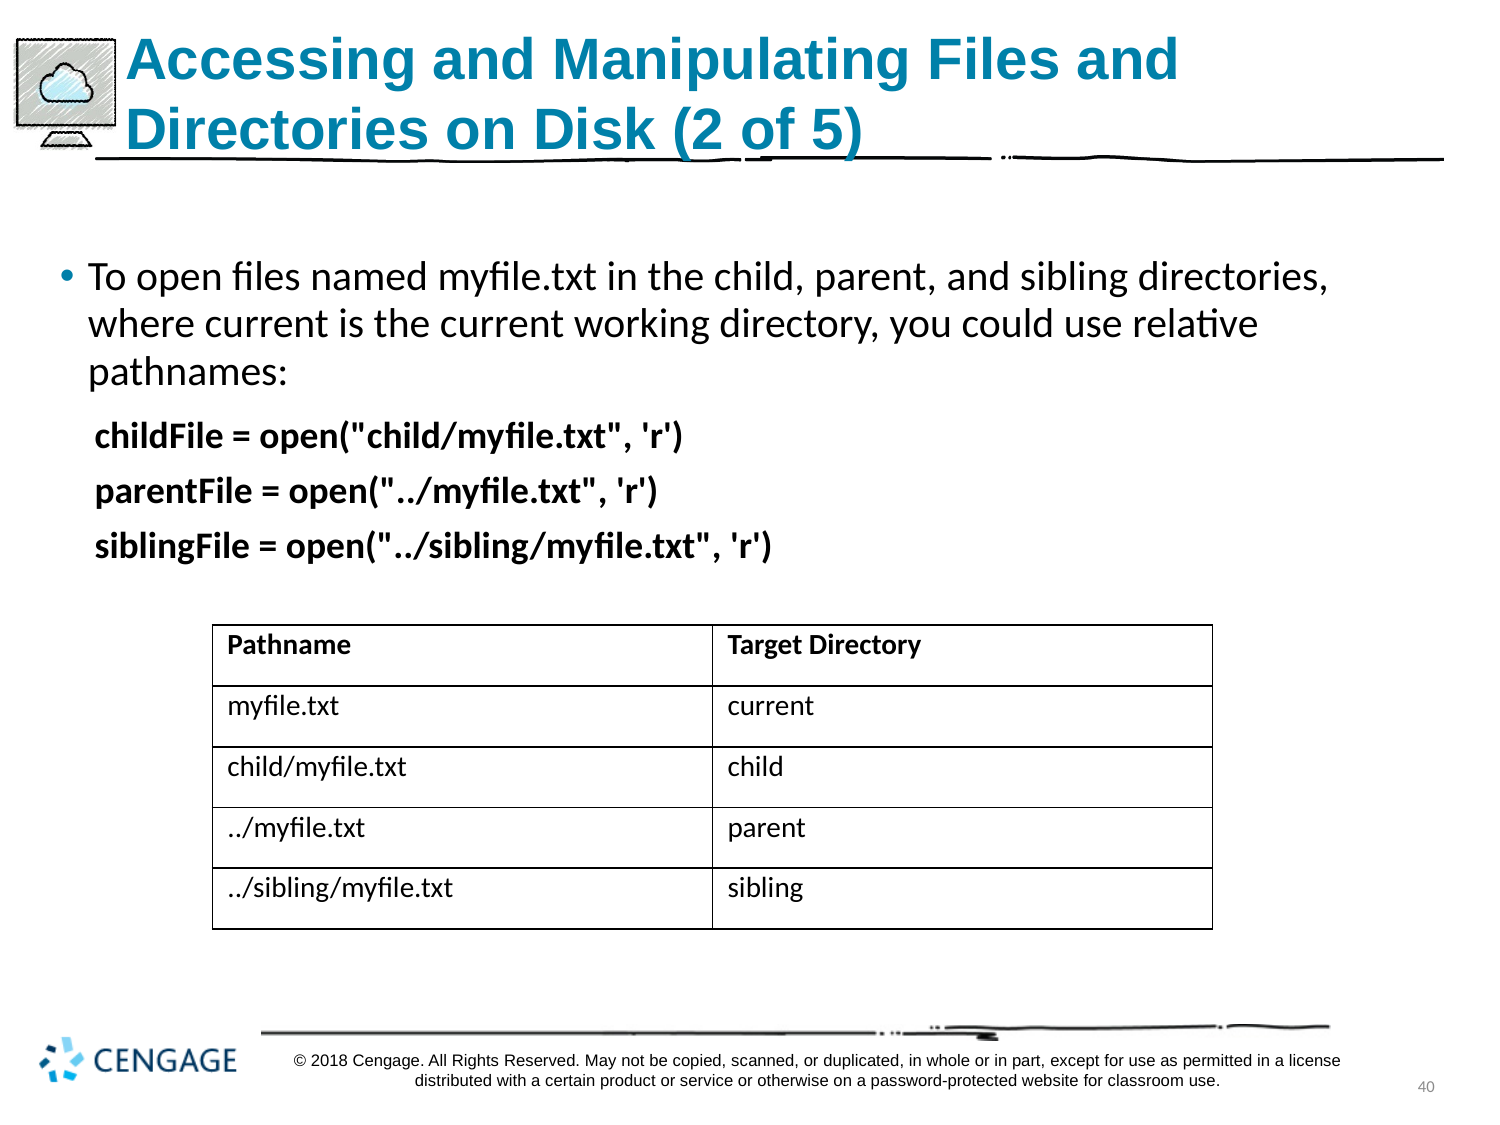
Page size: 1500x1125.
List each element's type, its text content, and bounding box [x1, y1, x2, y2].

picture [261, 1024, 1331, 1041]
table_cell child/myfile.txt [213, 748, 712, 807]
footer © 2018 Cengage. All Rights Reserved. May not be copied, scanned, or duplicated, in whole or in part, except for use as permitted in a license distributed with a certain product or service or otherwise on a password-protected website for classroom use. [262, 1049, 1375, 1090]
table_cell myfile.txt [213, 687, 712, 746]
table_cell parent [713, 808, 1212, 867]
table_cell ../myfile.txt [213, 808, 712, 867]
table_cell ../sibling/myfile.txt [213, 869, 712, 928]
picture [19, 1023, 249, 1095]
table_cell current [713, 687, 1212, 746]
table_header Target Directory [713, 626, 1212, 685]
picture [95, 155, 1444, 163]
title Accessing and Manipulating Files and Directories on Disk (2 of 5) [125, 20, 1442, 162]
picture [13, 36, 117, 151]
table_cell child [713, 748, 1212, 807]
table_cell sibling [713, 869, 1212, 928]
list To open files named myfile.txt in the child, parent, and sibling directories, where current is the current working directory, you could use relative pathnames: [59, 252, 1441, 397]
table_header Pathname [213, 626, 712, 685]
list child File = open("child/my file.txt", 'r') parent File = open("../my file.txt", 'r') sibling File = open("../sibling/my file.txt", 'r') [57, 413, 1438, 569]
